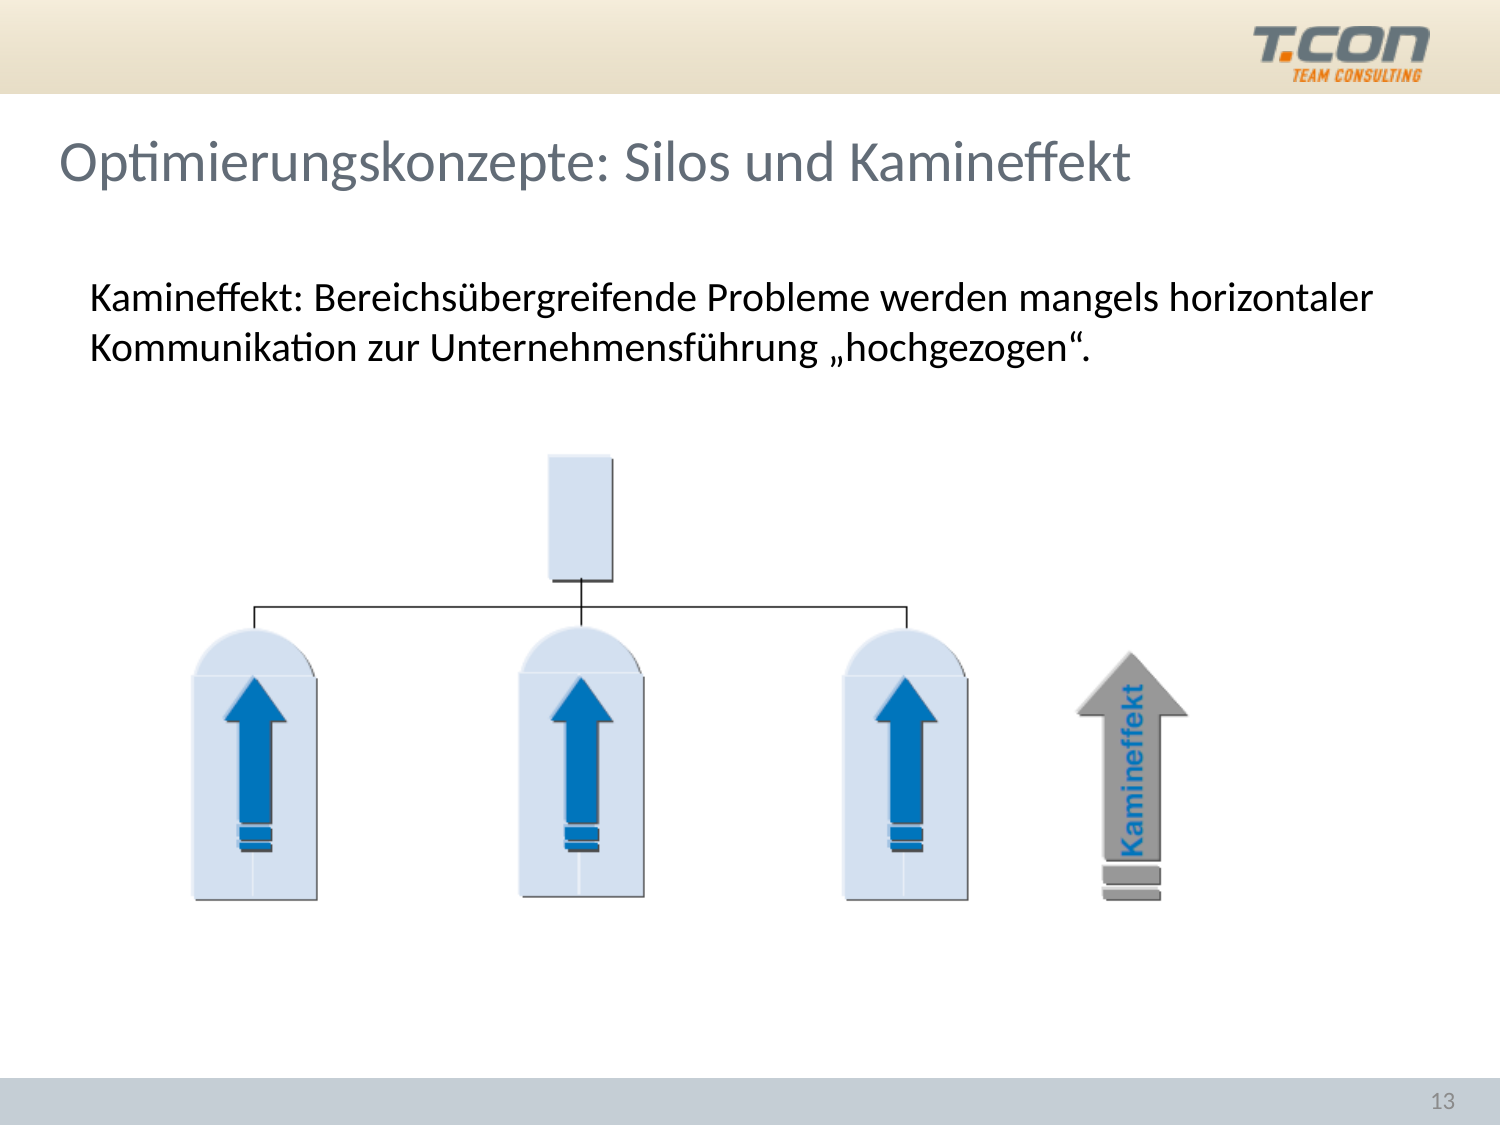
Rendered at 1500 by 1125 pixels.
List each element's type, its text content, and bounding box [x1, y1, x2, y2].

picture [1253, 26, 1430, 82]
picture [88, 420, 1252, 923]
slide_number 13 [1120, 1069, 1471, 1125]
title Optimierungskonzepte: Silos und Kamineffekt [44, 93, 1500, 223]
list Kamineffekt: Bereichsübergreifende Probleme werden mangels horizontaler Kommunikation zur Unternehmensführung „hochgezogen“. [75, 262, 1430, 1032]
